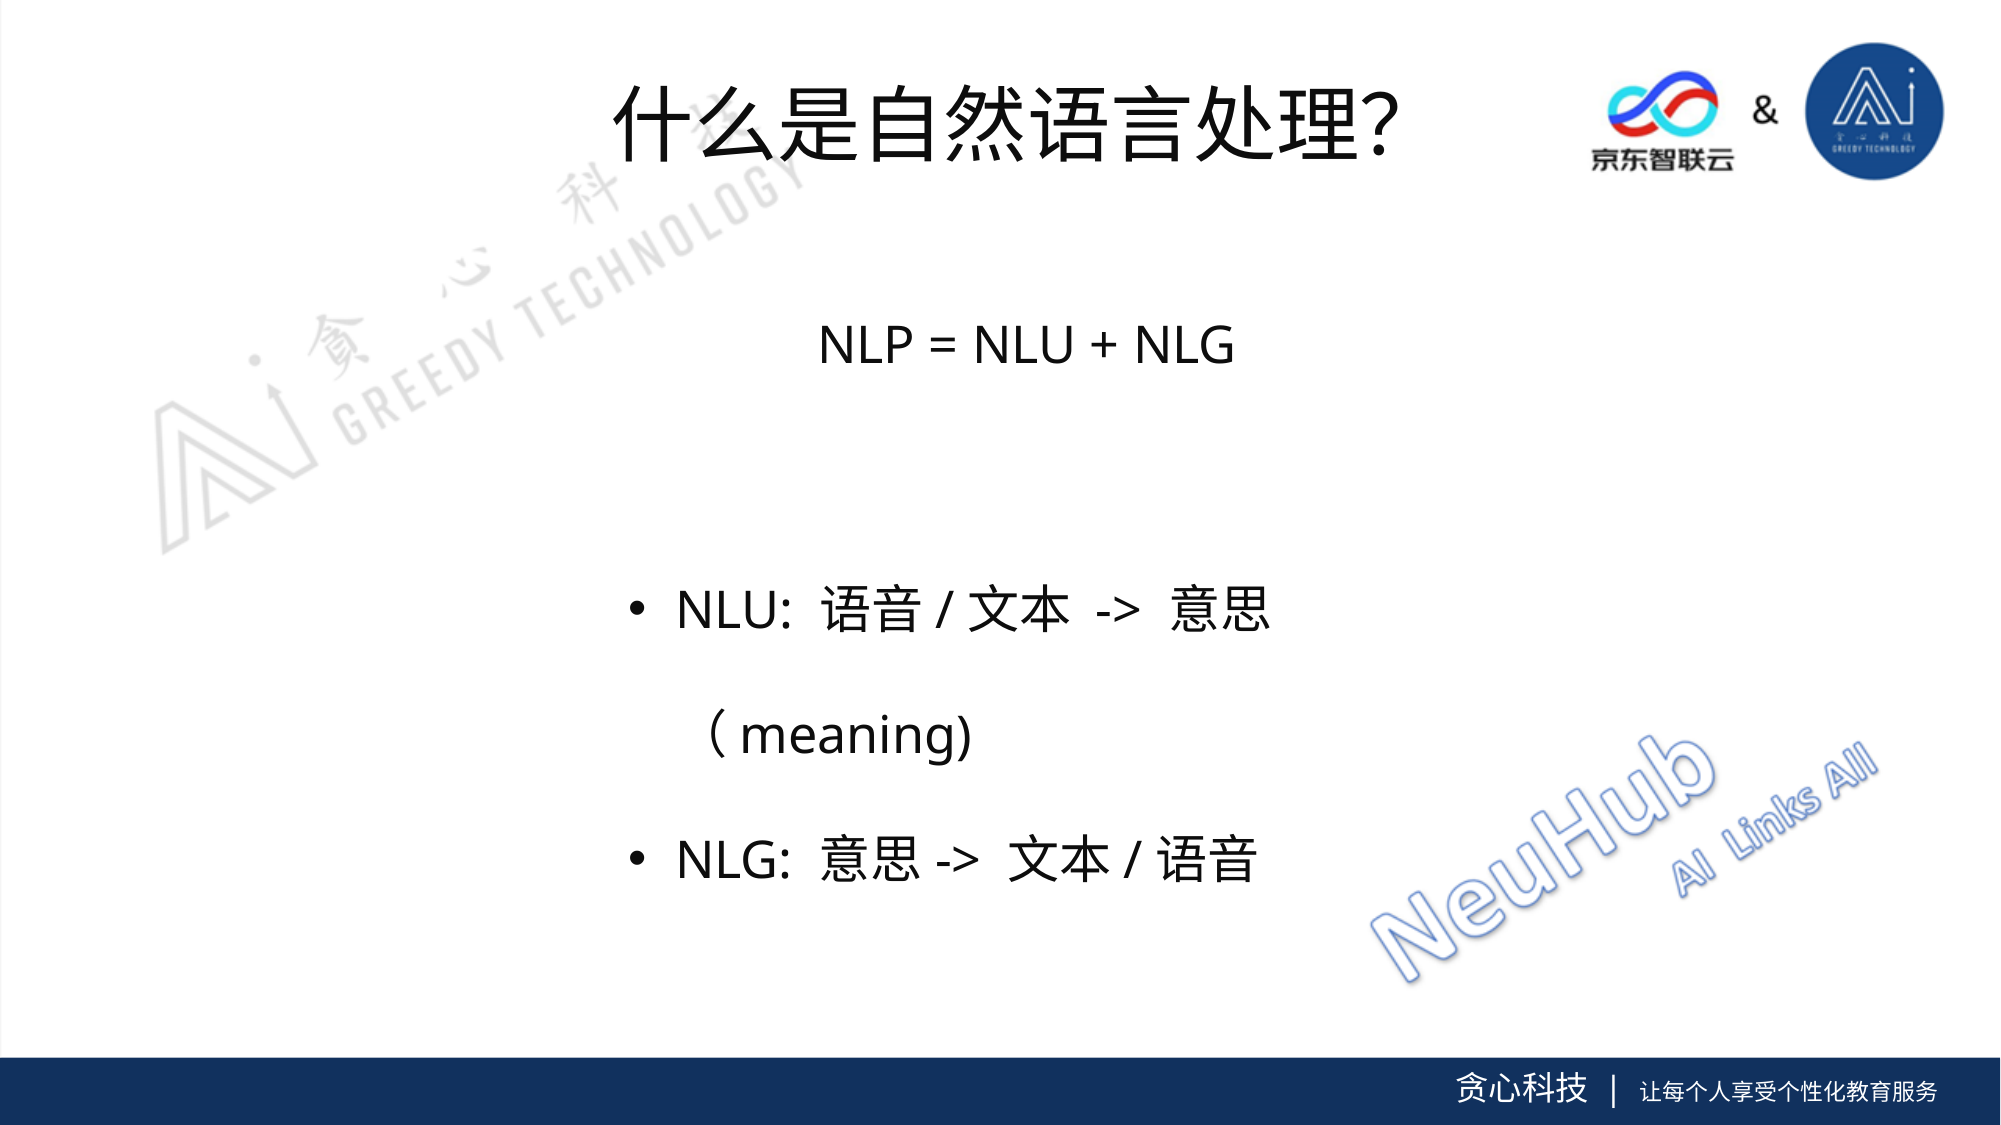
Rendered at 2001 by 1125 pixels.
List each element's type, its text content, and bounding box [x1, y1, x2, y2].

text_box NLU: 语音/文本 -> 意思（meaning) NLG: 意思-> 文本/语音 [613, 506, 1533, 896]
text_box 什么是自然语言处理？ [309, 64, 1745, 180]
picture [0, 0, 2001, 1125]
text_box NLP = NLU + NLG [802, 304, 1252, 382]
